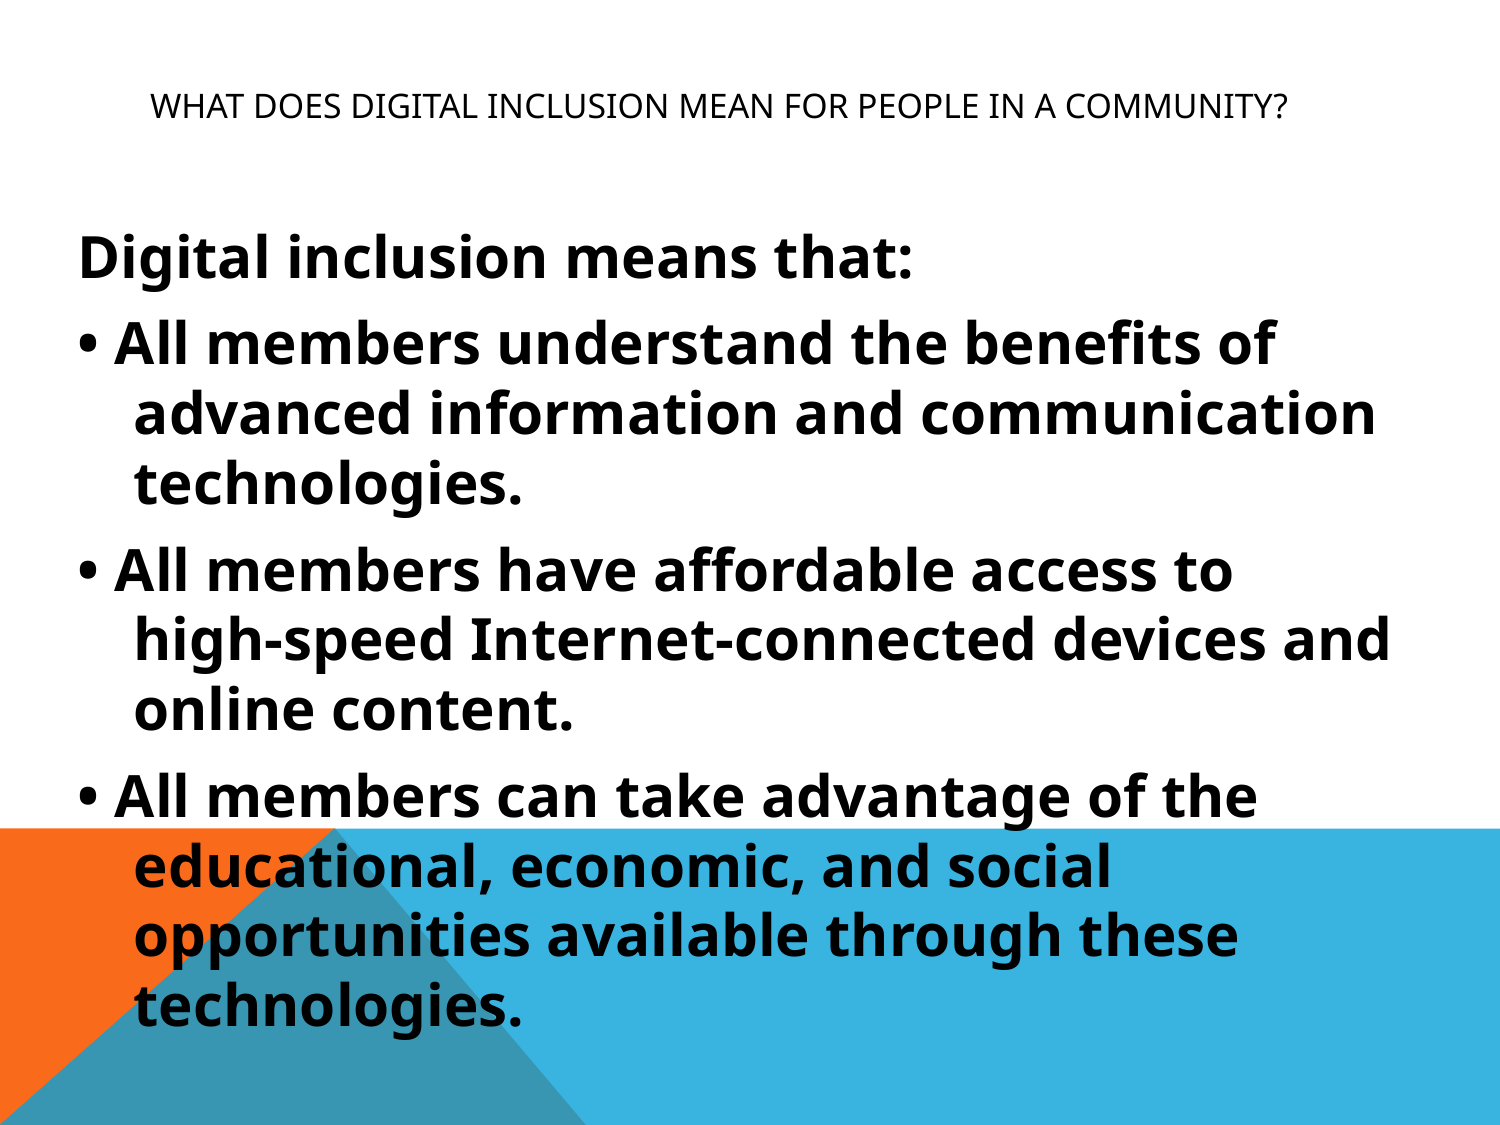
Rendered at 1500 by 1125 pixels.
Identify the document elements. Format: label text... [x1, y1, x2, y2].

title What does digital inclusion mean for people in a community? [135, 60, 1369, 150]
list Digital inclusion means that: • All members understand the benefits of advanced information and communication technologies. • All members have affordable access to high-speed Internet-connected devices and online content. • All members can take advantage of the educational, economic, and social opportunities available through these technologies. [62, 212, 1413, 1068]
